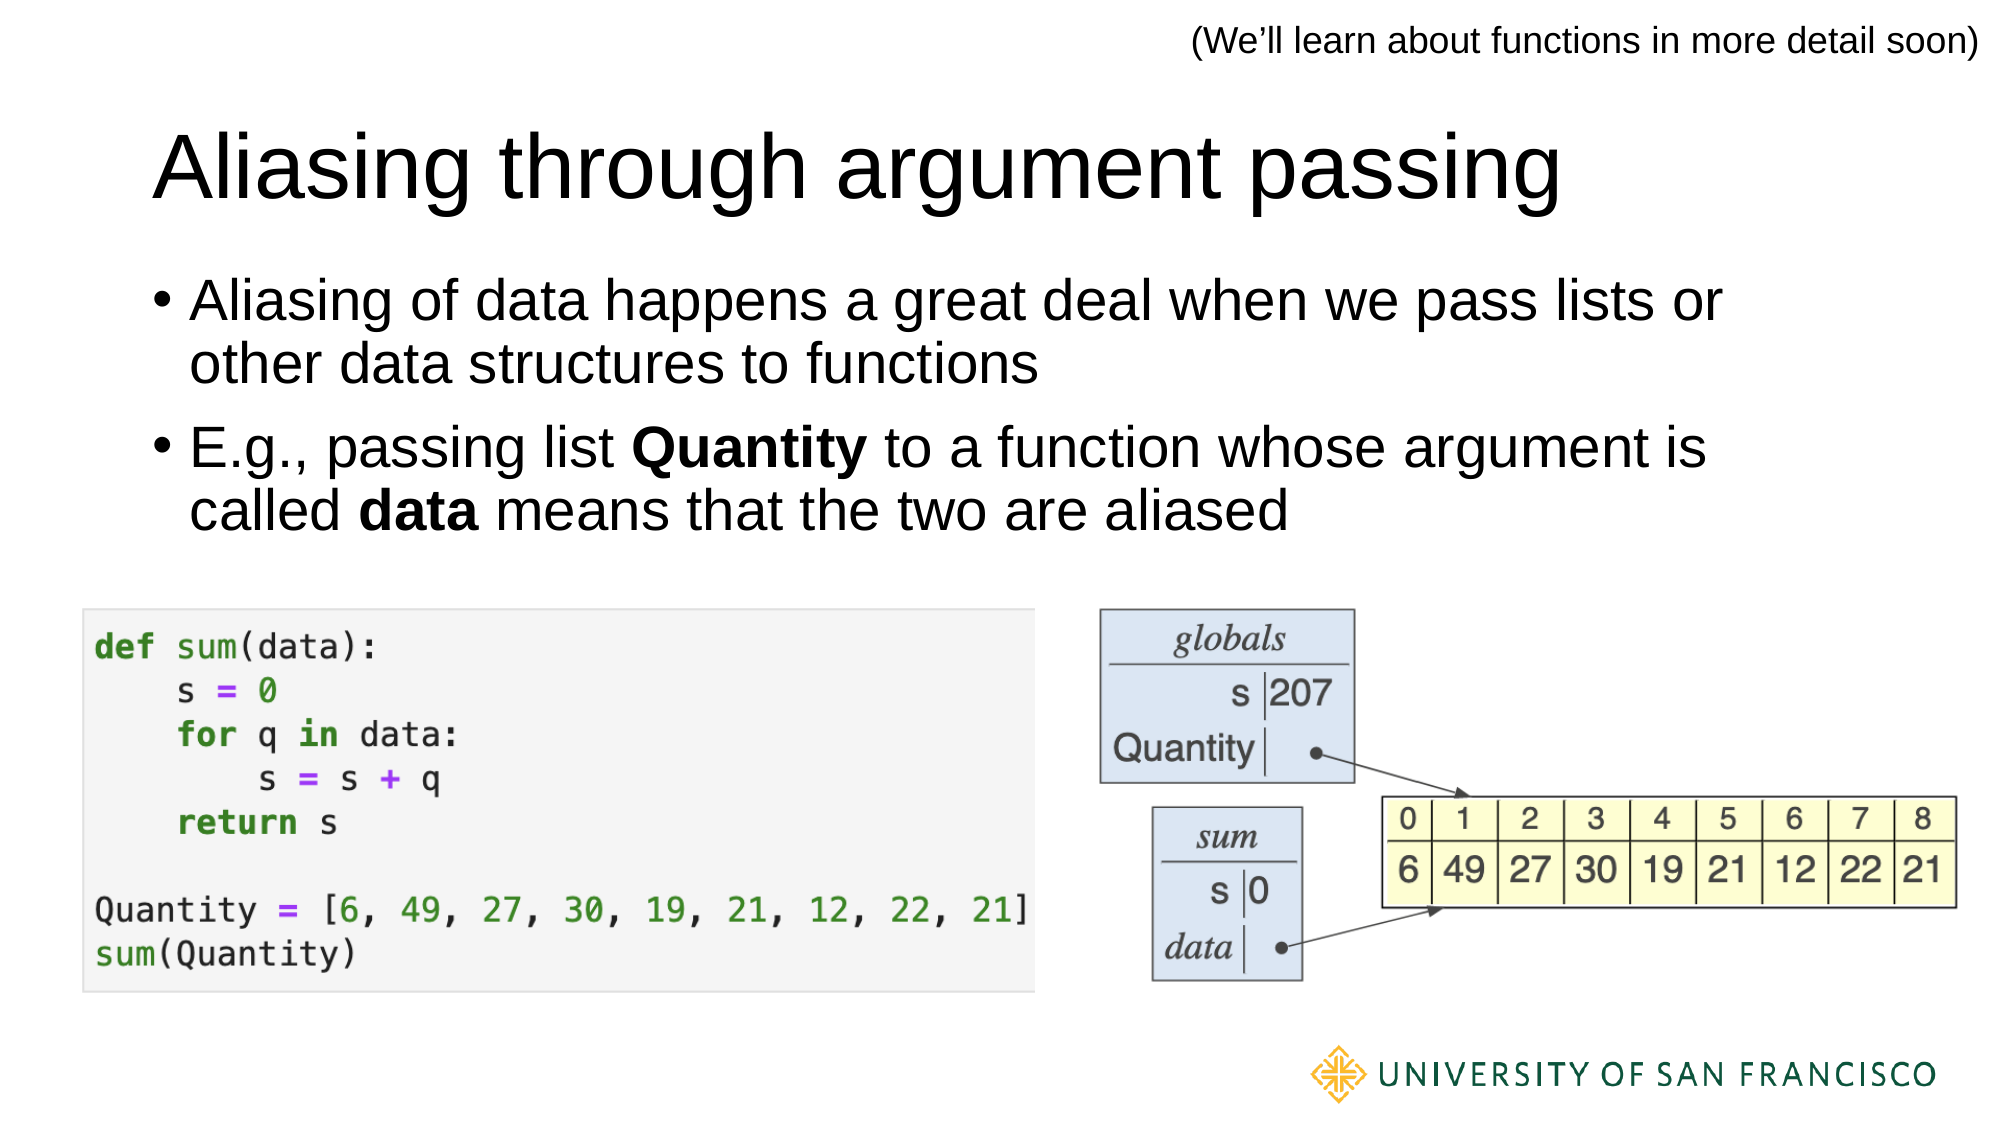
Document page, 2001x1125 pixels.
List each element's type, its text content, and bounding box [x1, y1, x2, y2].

text_box (We’ll learn about functions in more detail soon) [1175, 8, 1996, 69]
picture [1095, 602, 1965, 991]
list Aliasing of data happens a great deal when we pass lists or other data structures to functions E.g., passing list Quantity to a function whose argument is called data means that the two are aliased [137, 262, 1863, 1014]
title Aliasing through argument passing [137, 59, 1863, 262]
picture [76, 602, 1035, 999]
